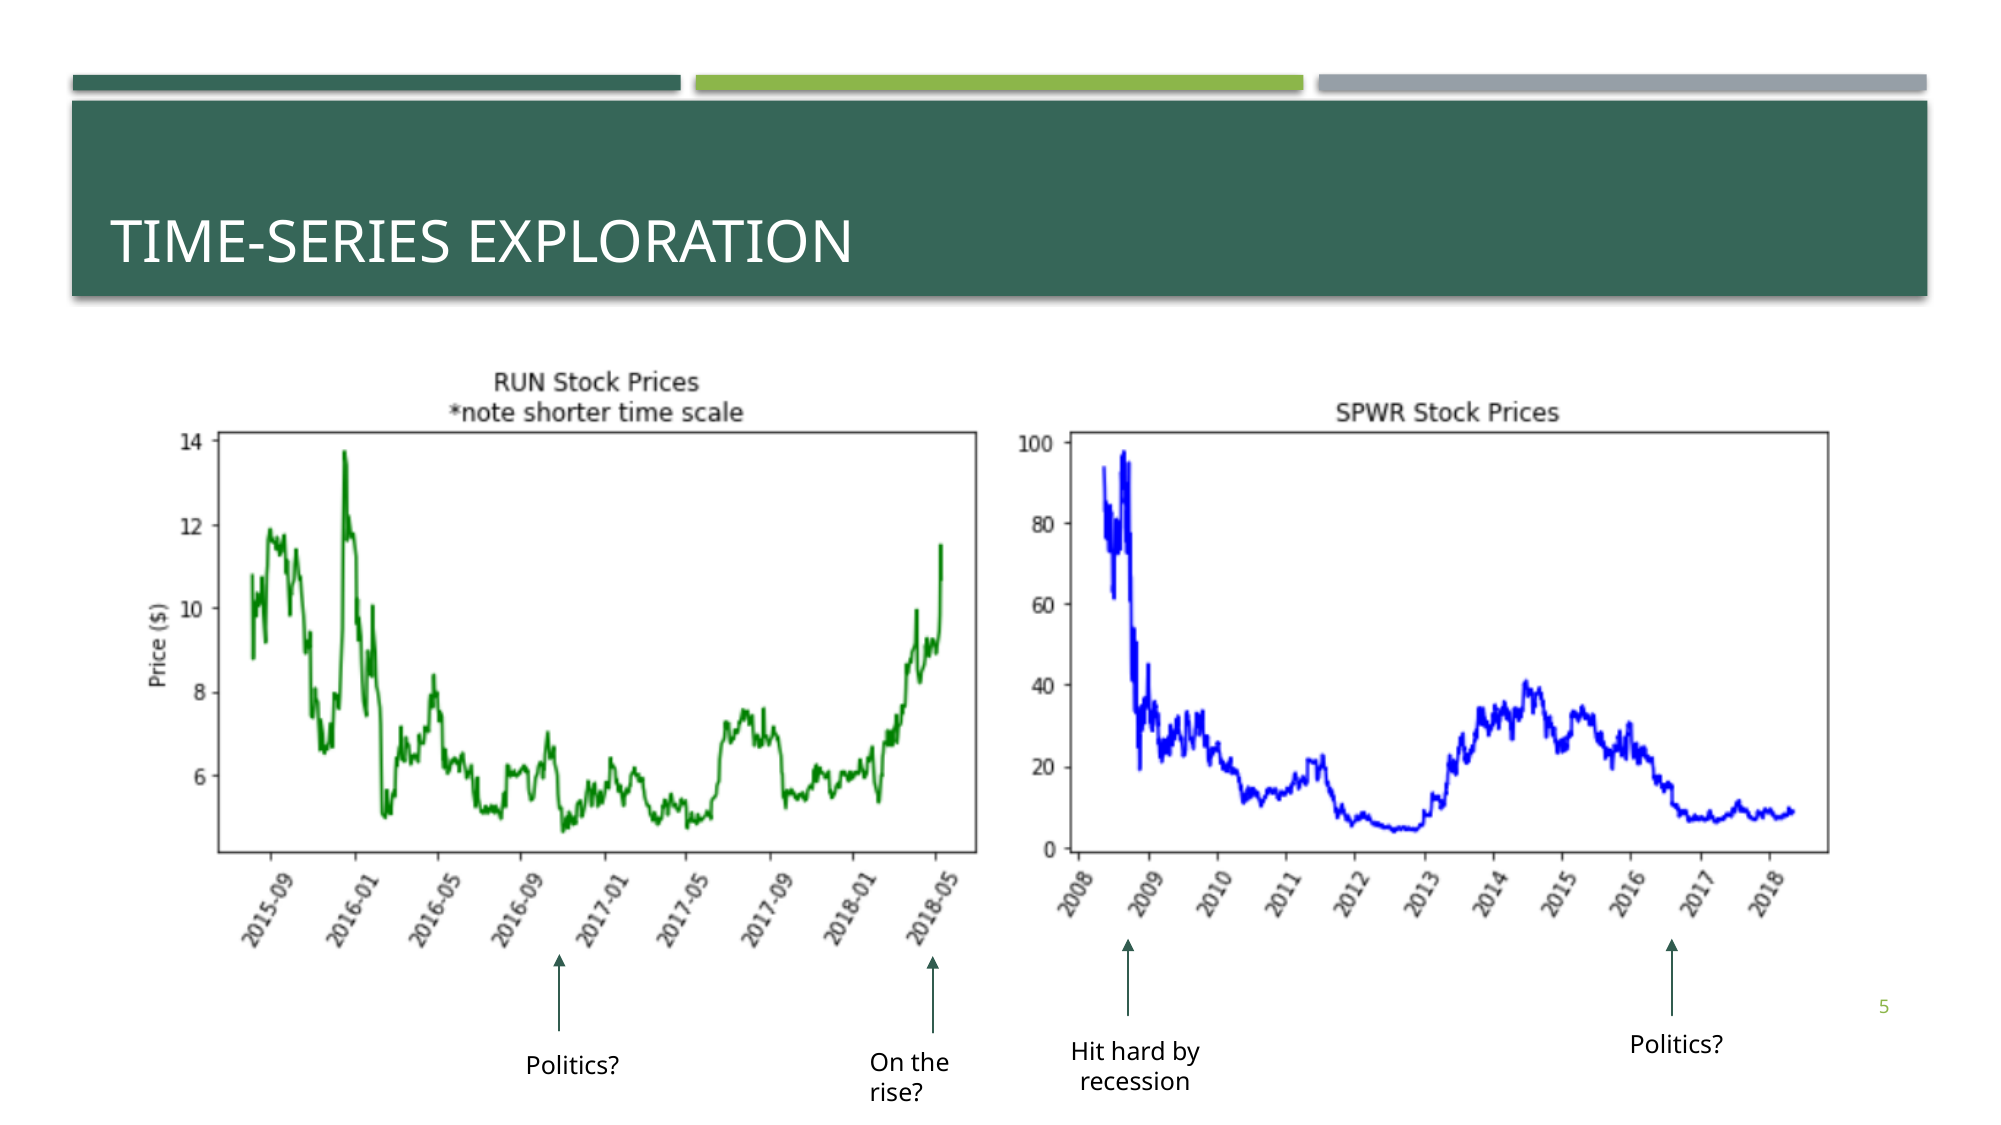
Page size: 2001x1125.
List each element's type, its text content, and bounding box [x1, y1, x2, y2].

text_box On the rise? [854, 1039, 1013, 1115]
text_box Politics? [1614, 1020, 1850, 1066]
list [128, 357, 1872, 962]
title Time-series exploration [95, 115, 1905, 282]
text_box Hit hard by recession [1015, 1028, 1255, 1104]
slide_number 5 [1732, 977, 1905, 1037]
text_box Politics? [510, 1042, 746, 1088]
